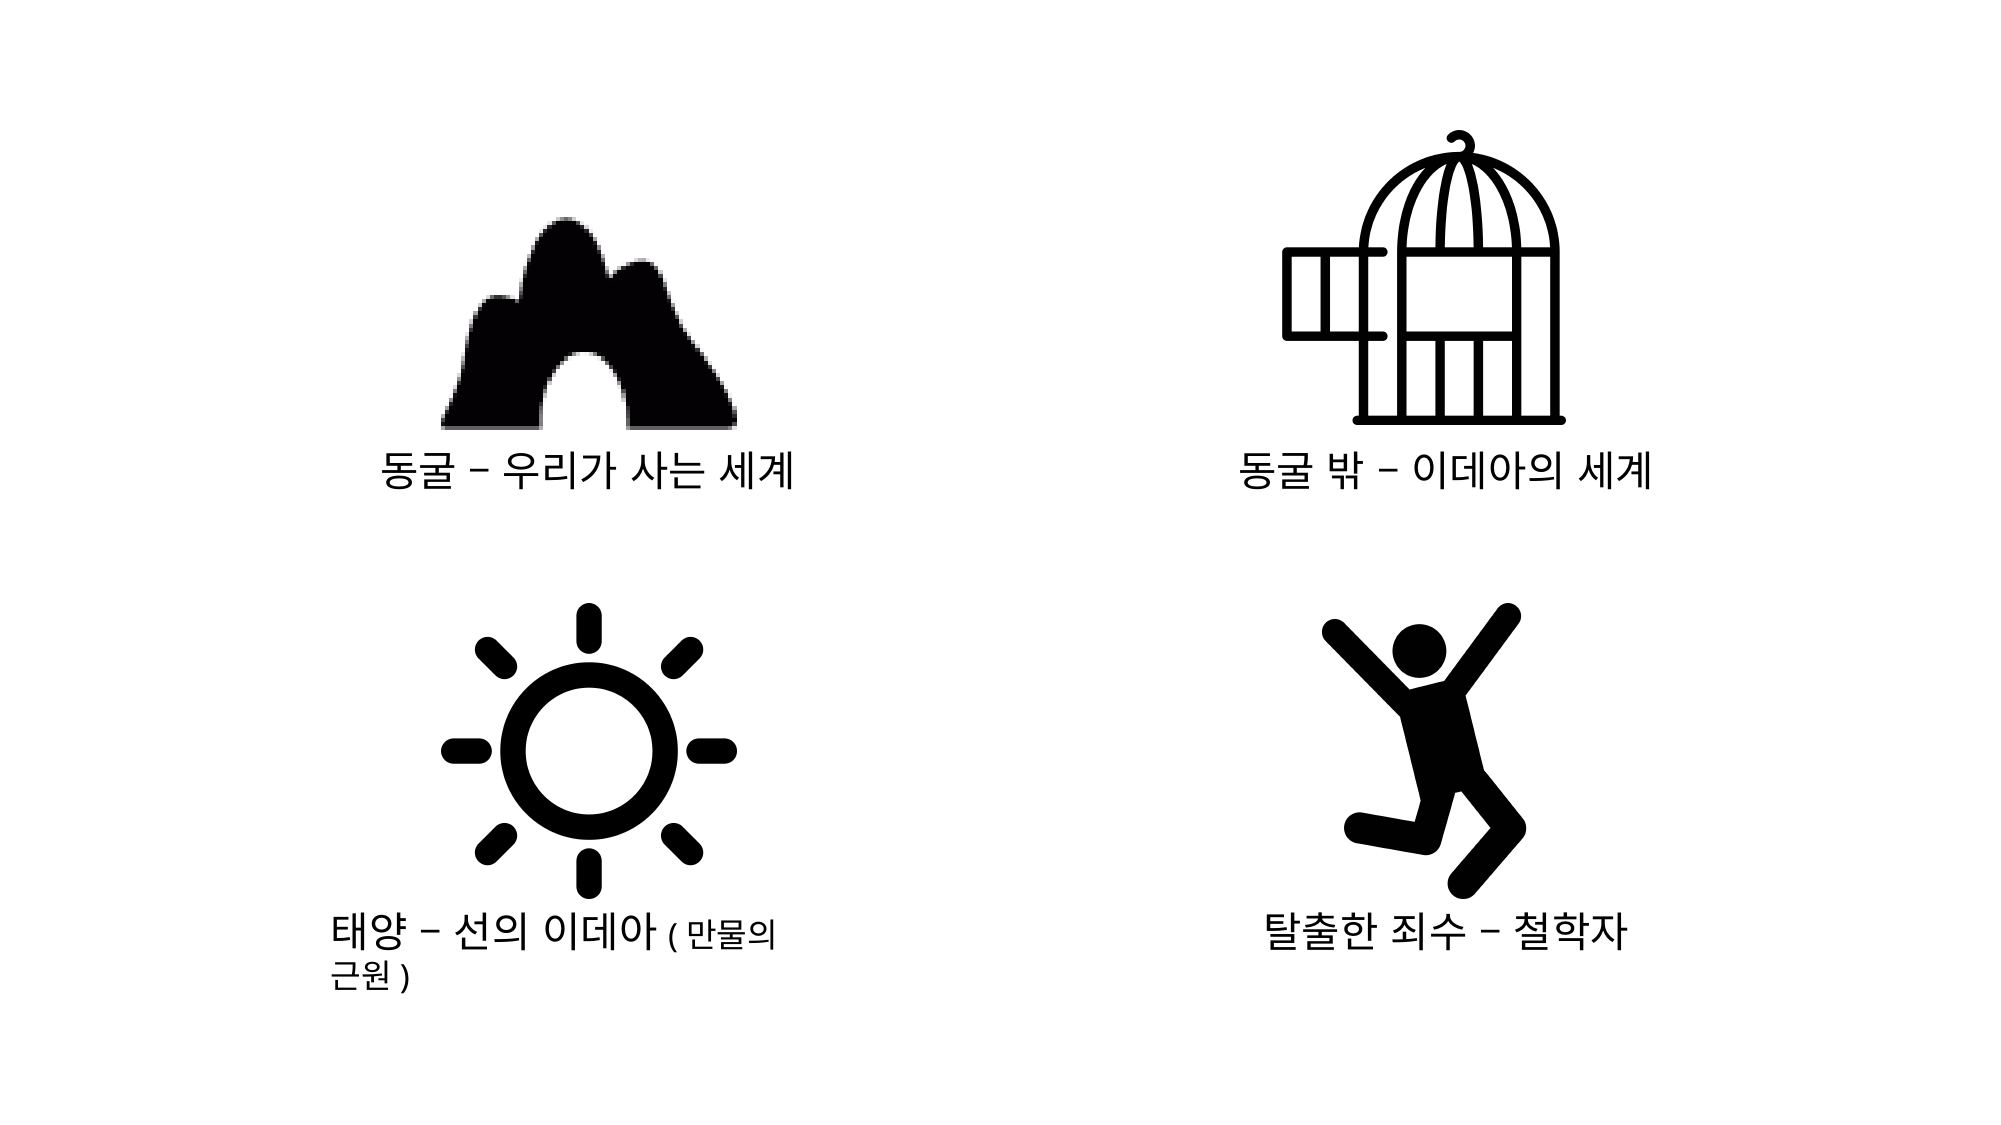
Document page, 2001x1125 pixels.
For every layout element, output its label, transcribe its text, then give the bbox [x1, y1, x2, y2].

picture [1276, 130, 1572, 425]
text_box 탈출한 죄수 – 철학자 [1248, 898, 1646, 963]
text_box 동굴 – 우리가 사는 세계 [365, 437, 813, 503]
picture [441, 176, 737, 472]
picture [1276, 603, 1572, 899]
picture [441, 603, 737, 899]
text_box 태양 – 선의 이데아(만물의 근원) [316, 898, 862, 1003]
text_box 동굴 밖 – 이데아의 세계 [1223, 437, 1671, 503]
